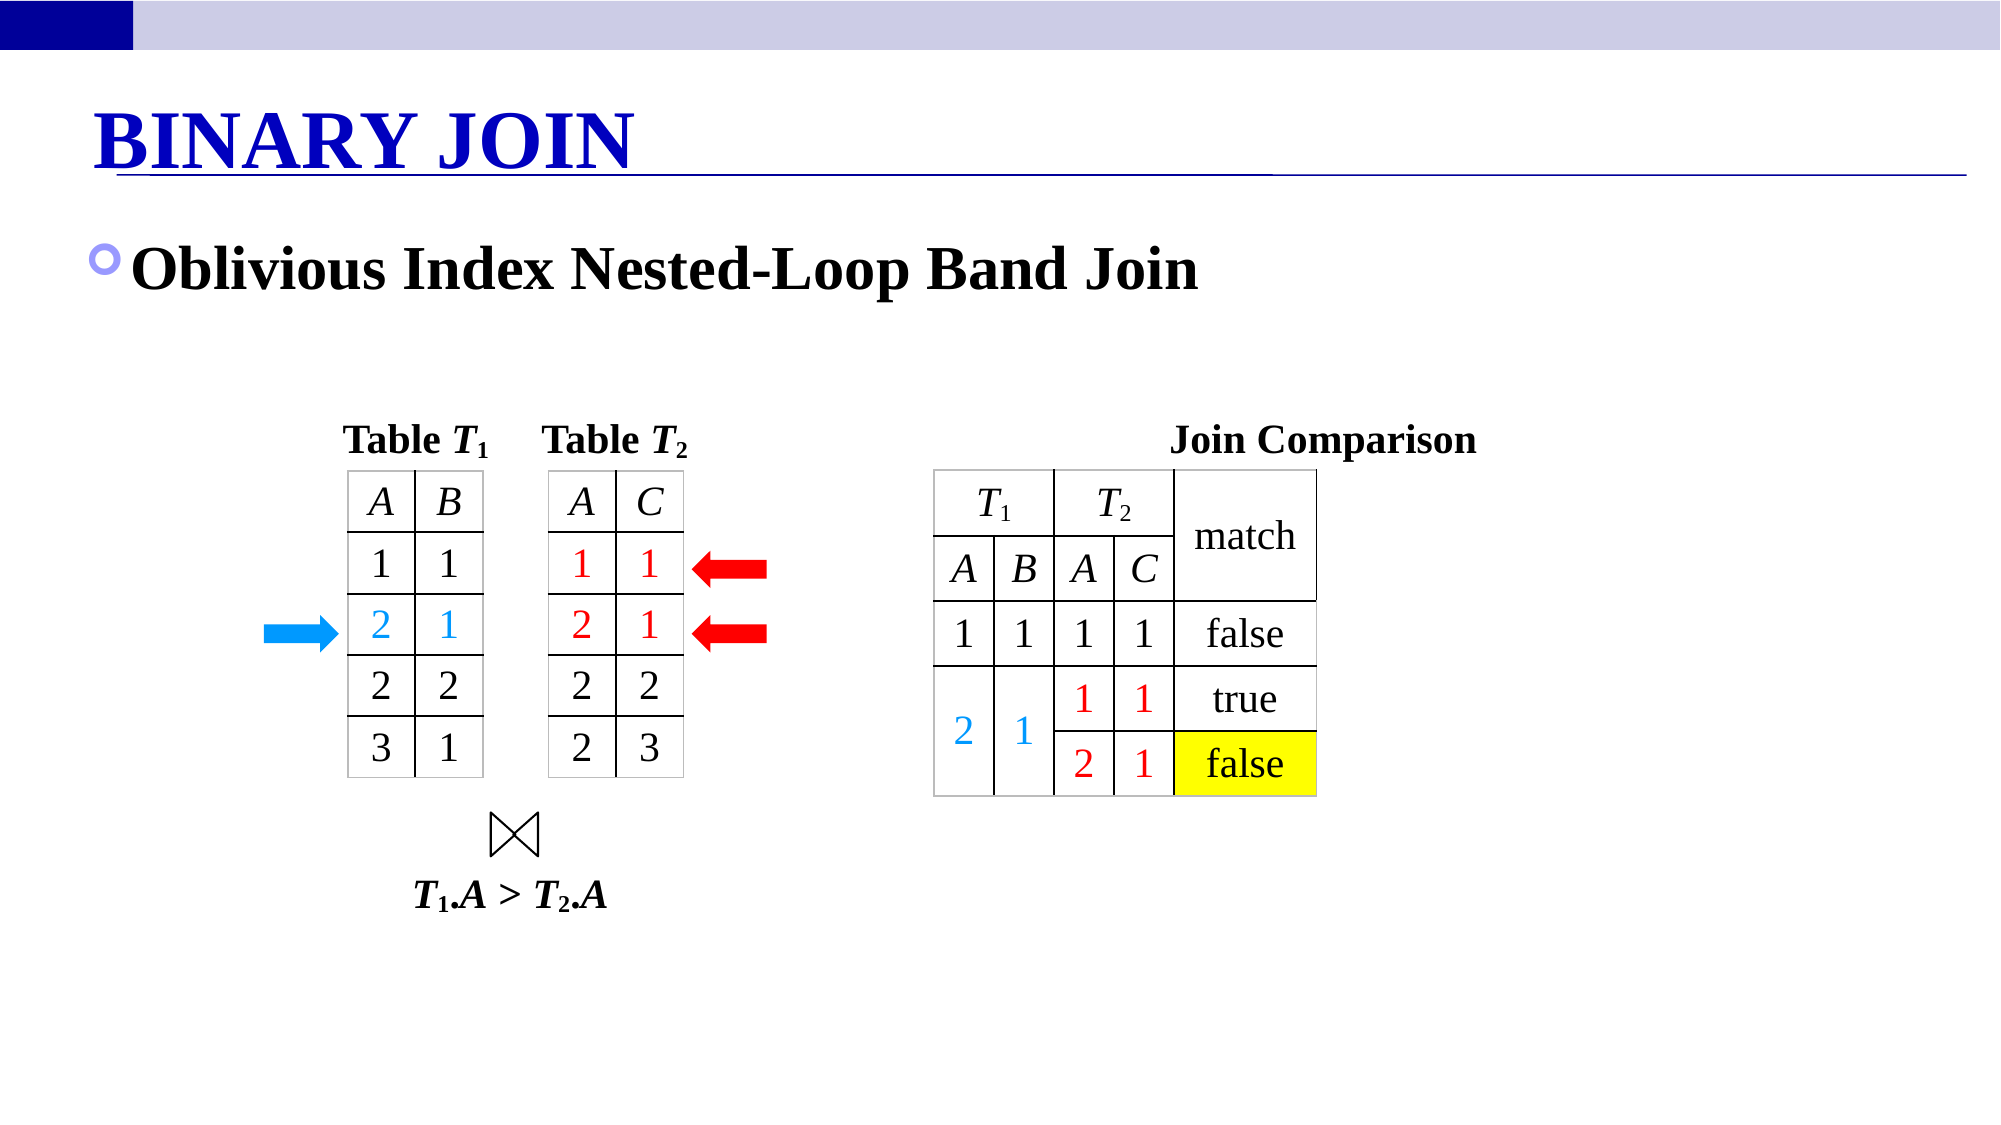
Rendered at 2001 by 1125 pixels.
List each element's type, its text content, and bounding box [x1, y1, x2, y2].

table_cell 1 [995, 667, 1053, 795]
text_box Oblivious Index Nested-Loop Band Join [70, 219, 1867, 1043]
table_cell 2 [1055, 732, 1113, 795]
table_cell 1 [1115, 667, 1173, 730]
text_box Join Comparison [934, 404, 1713, 470]
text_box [490, 812, 539, 857]
table_cell true [1175, 667, 1316, 730]
table_cell false [1175, 732, 1316, 795]
table_cell C [1115, 537, 1173, 600]
table_cell 2 [935, 667, 993, 795]
table_cell false [1175, 602, 1316, 665]
text_box T1.A > T2.A [347, 859, 684, 925]
table_cell B [995, 537, 1053, 600]
table_header T2 [1055, 471, 1173, 535]
table_header T1 [935, 471, 1053, 535]
table_cell 1 [1115, 732, 1173, 795]
table_header match [1175, 471, 1316, 600]
table_cell 1 [1055, 602, 1113, 665]
table_cell 1 [995, 602, 1053, 665]
table_cell A [1055, 537, 1113, 600]
table_cell A [935, 537, 993, 600]
table_cell 1 [1055, 667, 1113, 730]
table_cell 1 [935, 602, 993, 665]
text_box Binary Join [79, 78, 1917, 189]
table_cell 1 [1115, 602, 1173, 665]
text_box [691, 550, 767, 589]
